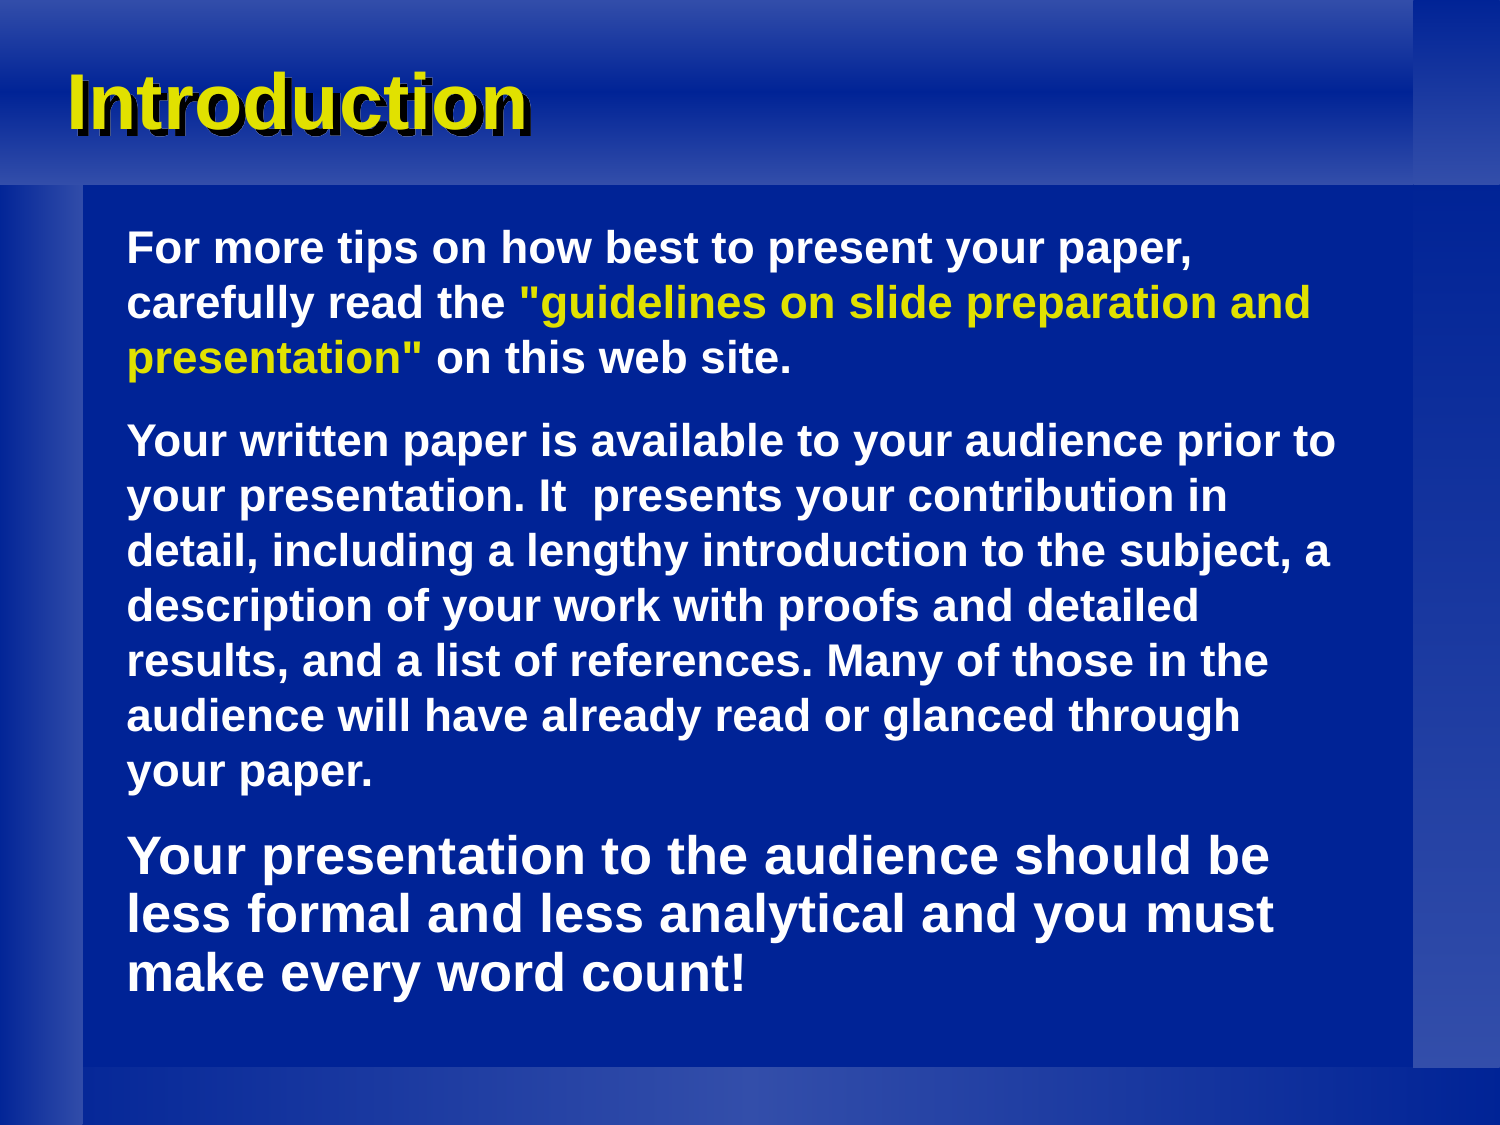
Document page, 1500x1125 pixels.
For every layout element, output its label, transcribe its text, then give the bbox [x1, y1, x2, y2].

text_box For more tips on how best to present your paper, carefully read the "guidelines on slide preparation and presentation" on this web site. Your written paper is available to your audience prior to your presentation. It presents your contribution in detail, including a lengthy introduction to the subject, a description of your work with proofs and detailed results, and a list of references. Many of those in the audience will have already read or glanced through your paper. Your presentation to the audience should be less formal and less analytical and you must make every word count! [111, 210, 1358, 1011]
title Introduction [65, 40, 1497, 170]
